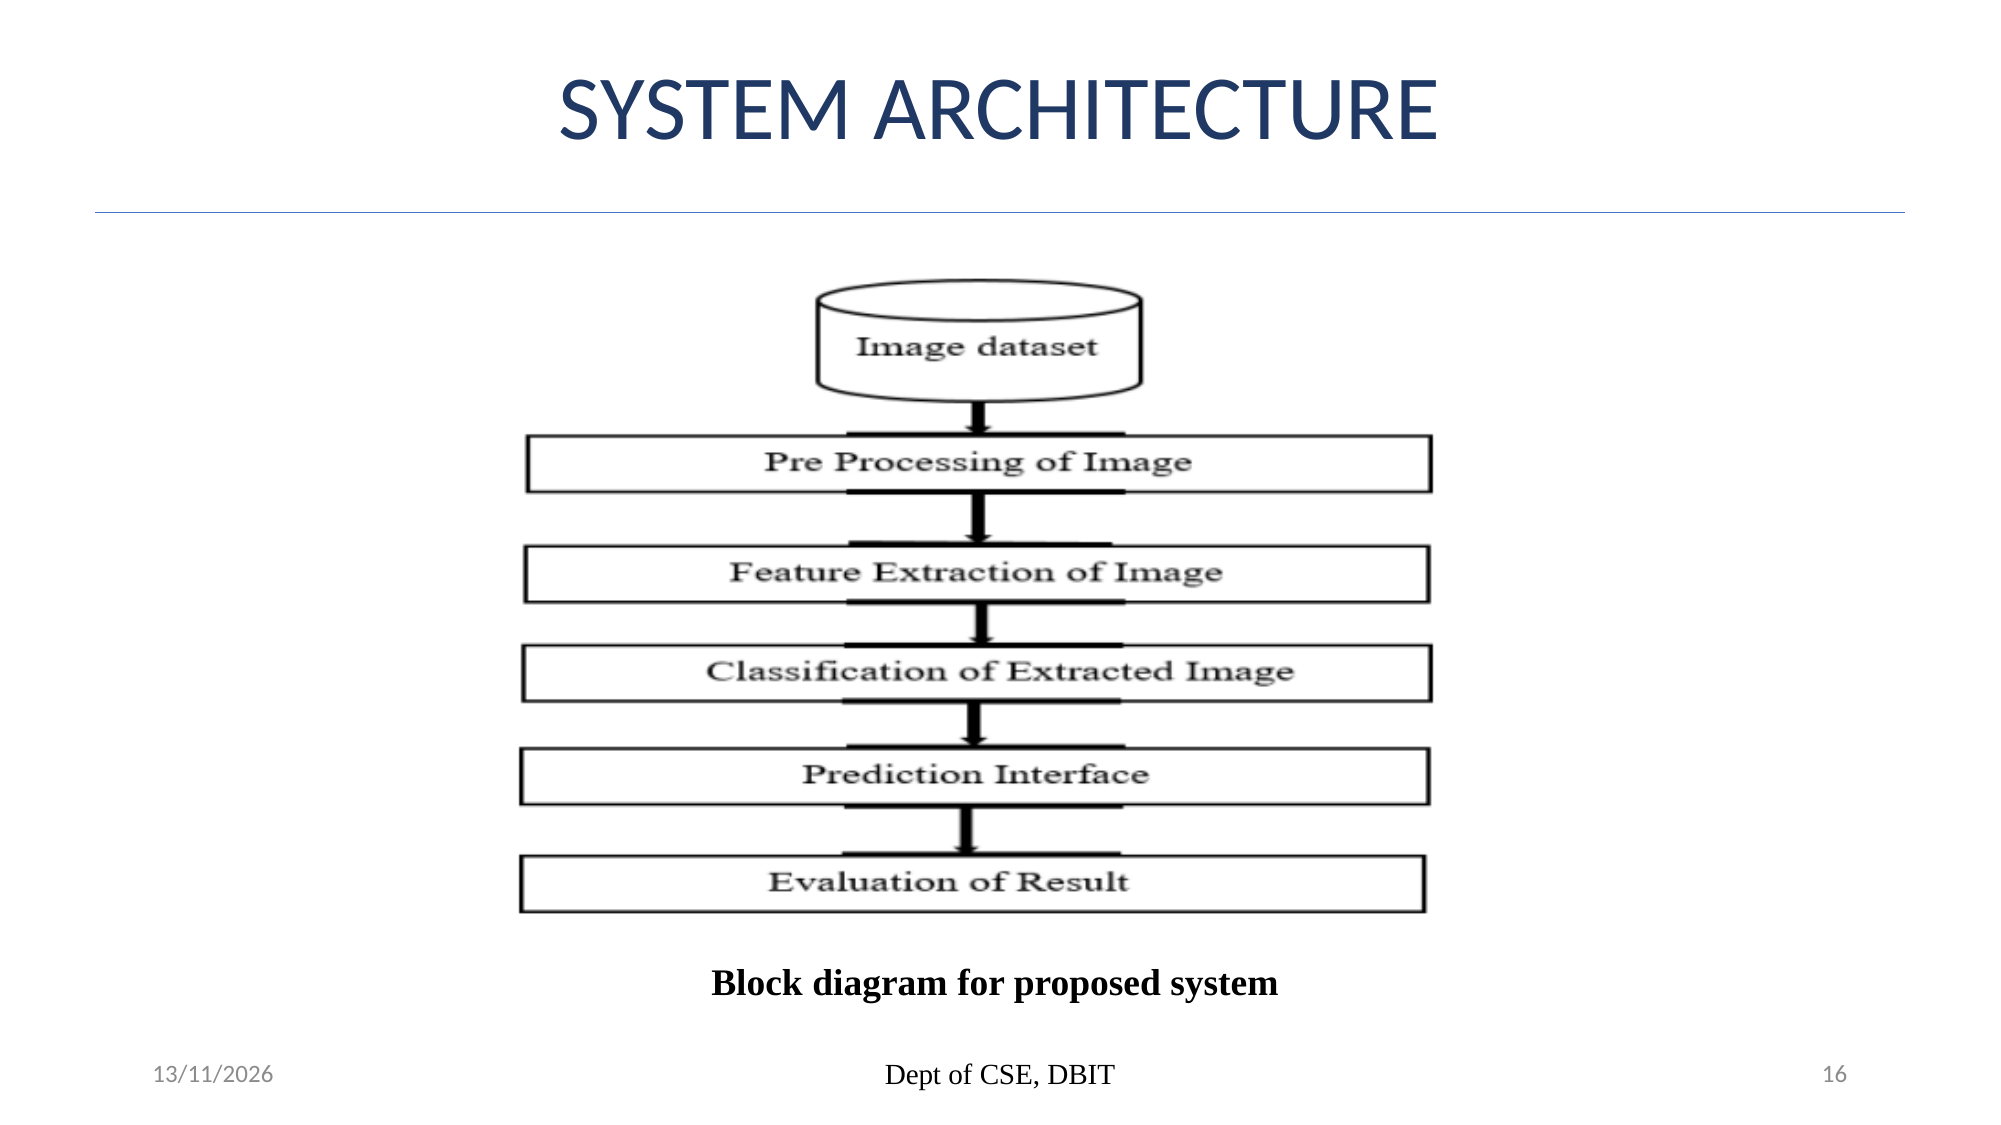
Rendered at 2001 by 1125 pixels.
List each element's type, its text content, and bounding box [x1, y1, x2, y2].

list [441, 261, 1532, 963]
title SYSTEM ARCHITECTURE [137, 47, 1863, 174]
slide_number 16 [1412, 1042, 1863, 1103]
text_box Block diagram for proposed system [696, 927, 1697, 1010]
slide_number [137, 1042, 588, 1103]
footer Dept of CSE, DBIT [662, 1042, 1338, 1103]
